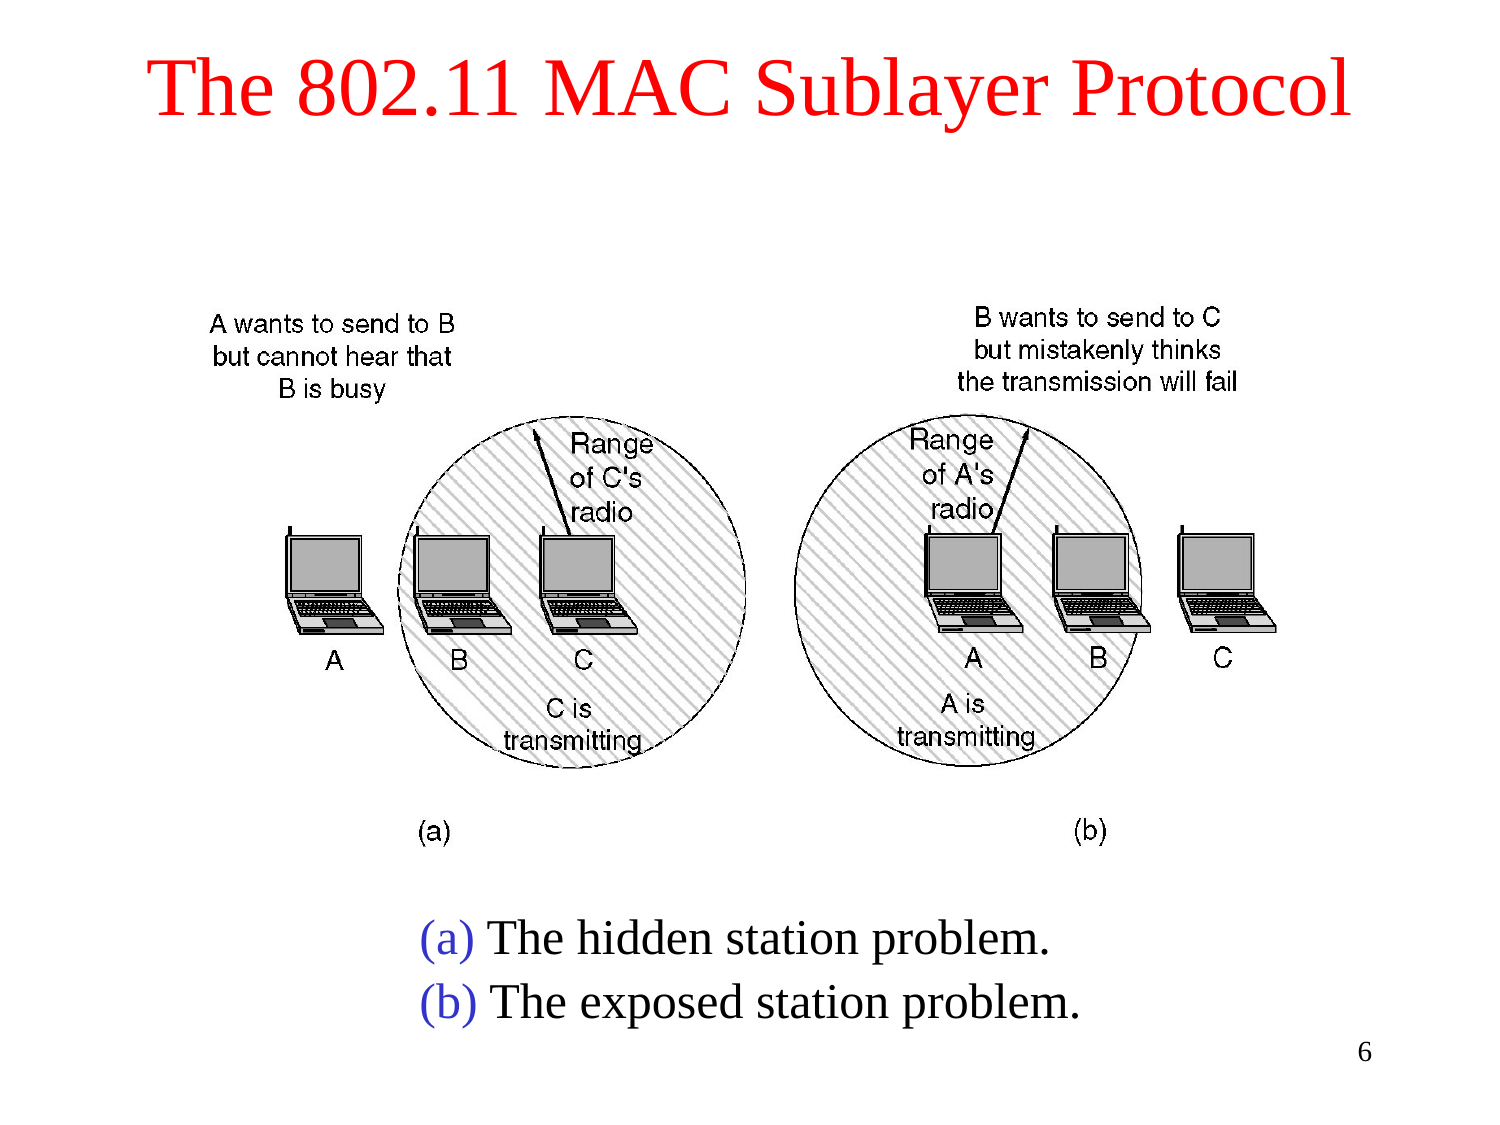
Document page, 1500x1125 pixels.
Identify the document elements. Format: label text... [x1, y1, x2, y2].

list (a) The hidden station problem. (b) The exposed station problem. [404, 903, 1186, 1085]
picture [153, 300, 1408, 851]
title The 802.11 MAC Sublayer Protocol [0, 30, 1500, 134]
slide_number 6 [1074, 1024, 1388, 1101]
